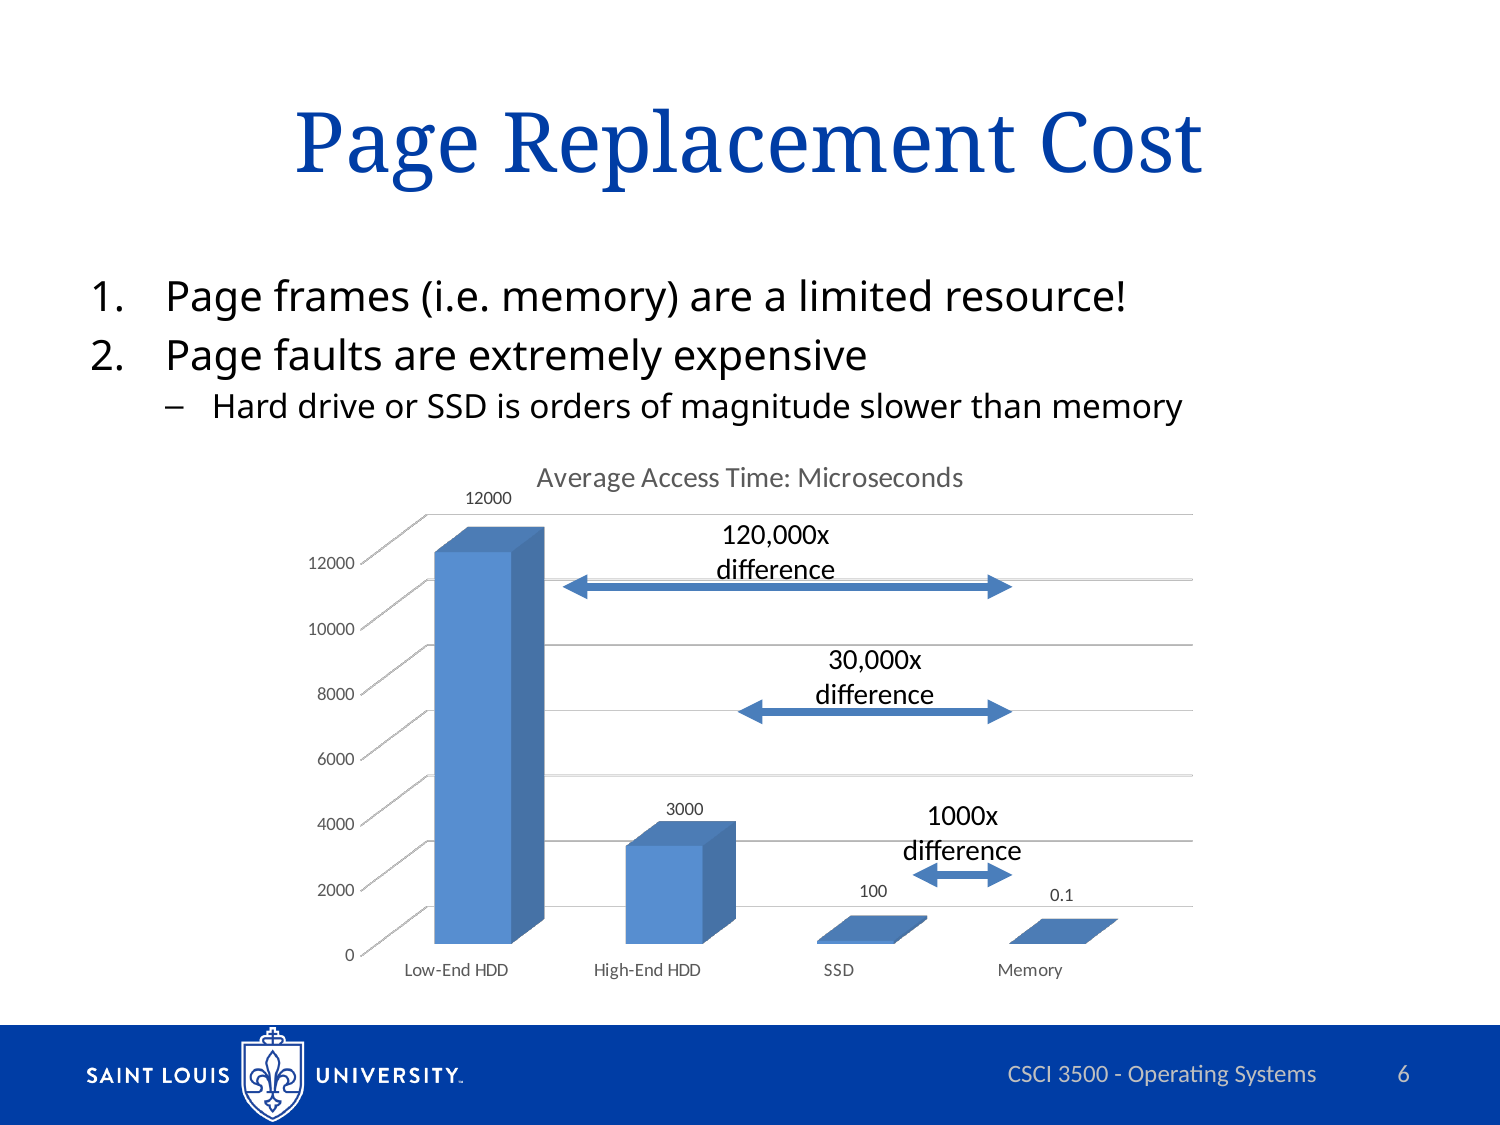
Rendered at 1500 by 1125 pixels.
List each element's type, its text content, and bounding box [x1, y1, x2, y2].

slide_number 6 [1074, 1042, 1425, 1103]
title Page Replacement Cost [75, 45, 1425, 233]
picture [87, 1027, 463, 1122]
chart [287, 437, 1213, 993]
list Page frames (i.e. memory) are a limited resource! Page faults are extremely expensive Hard drive or SSD is orders of magnitude slower than memory [75, 262, 1425, 1005]
footer CSCI 3500 - Operating Systems [924, 1042, 1074, 1103]
